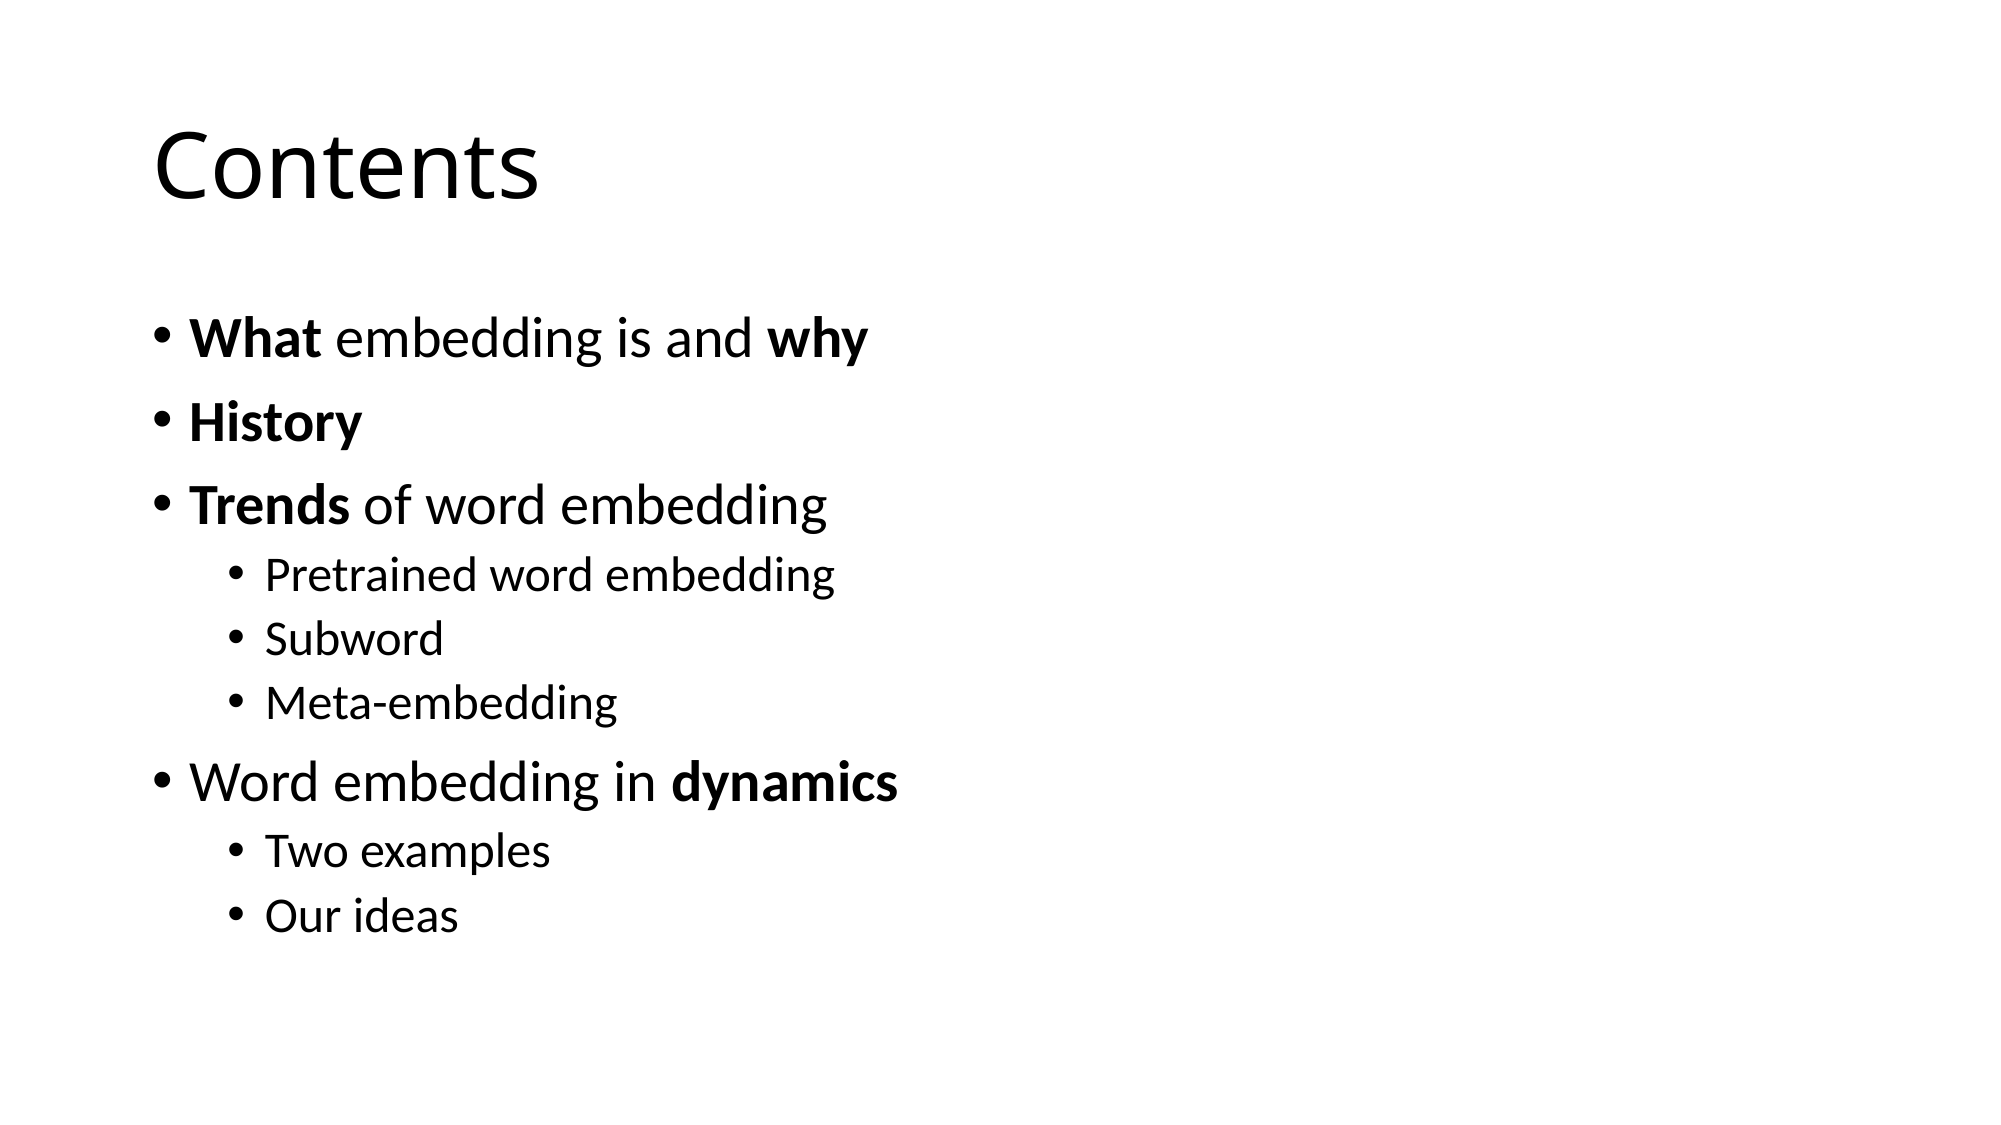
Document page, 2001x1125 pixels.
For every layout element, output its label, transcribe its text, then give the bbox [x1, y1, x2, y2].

list What embedding is and why History Trends of word embedding Pretrained word embedding Subword Meta-embedding Word embedding in dynamics Two examples Our ideas [137, 299, 1863, 1014]
title Contents [137, 59, 1863, 278]
